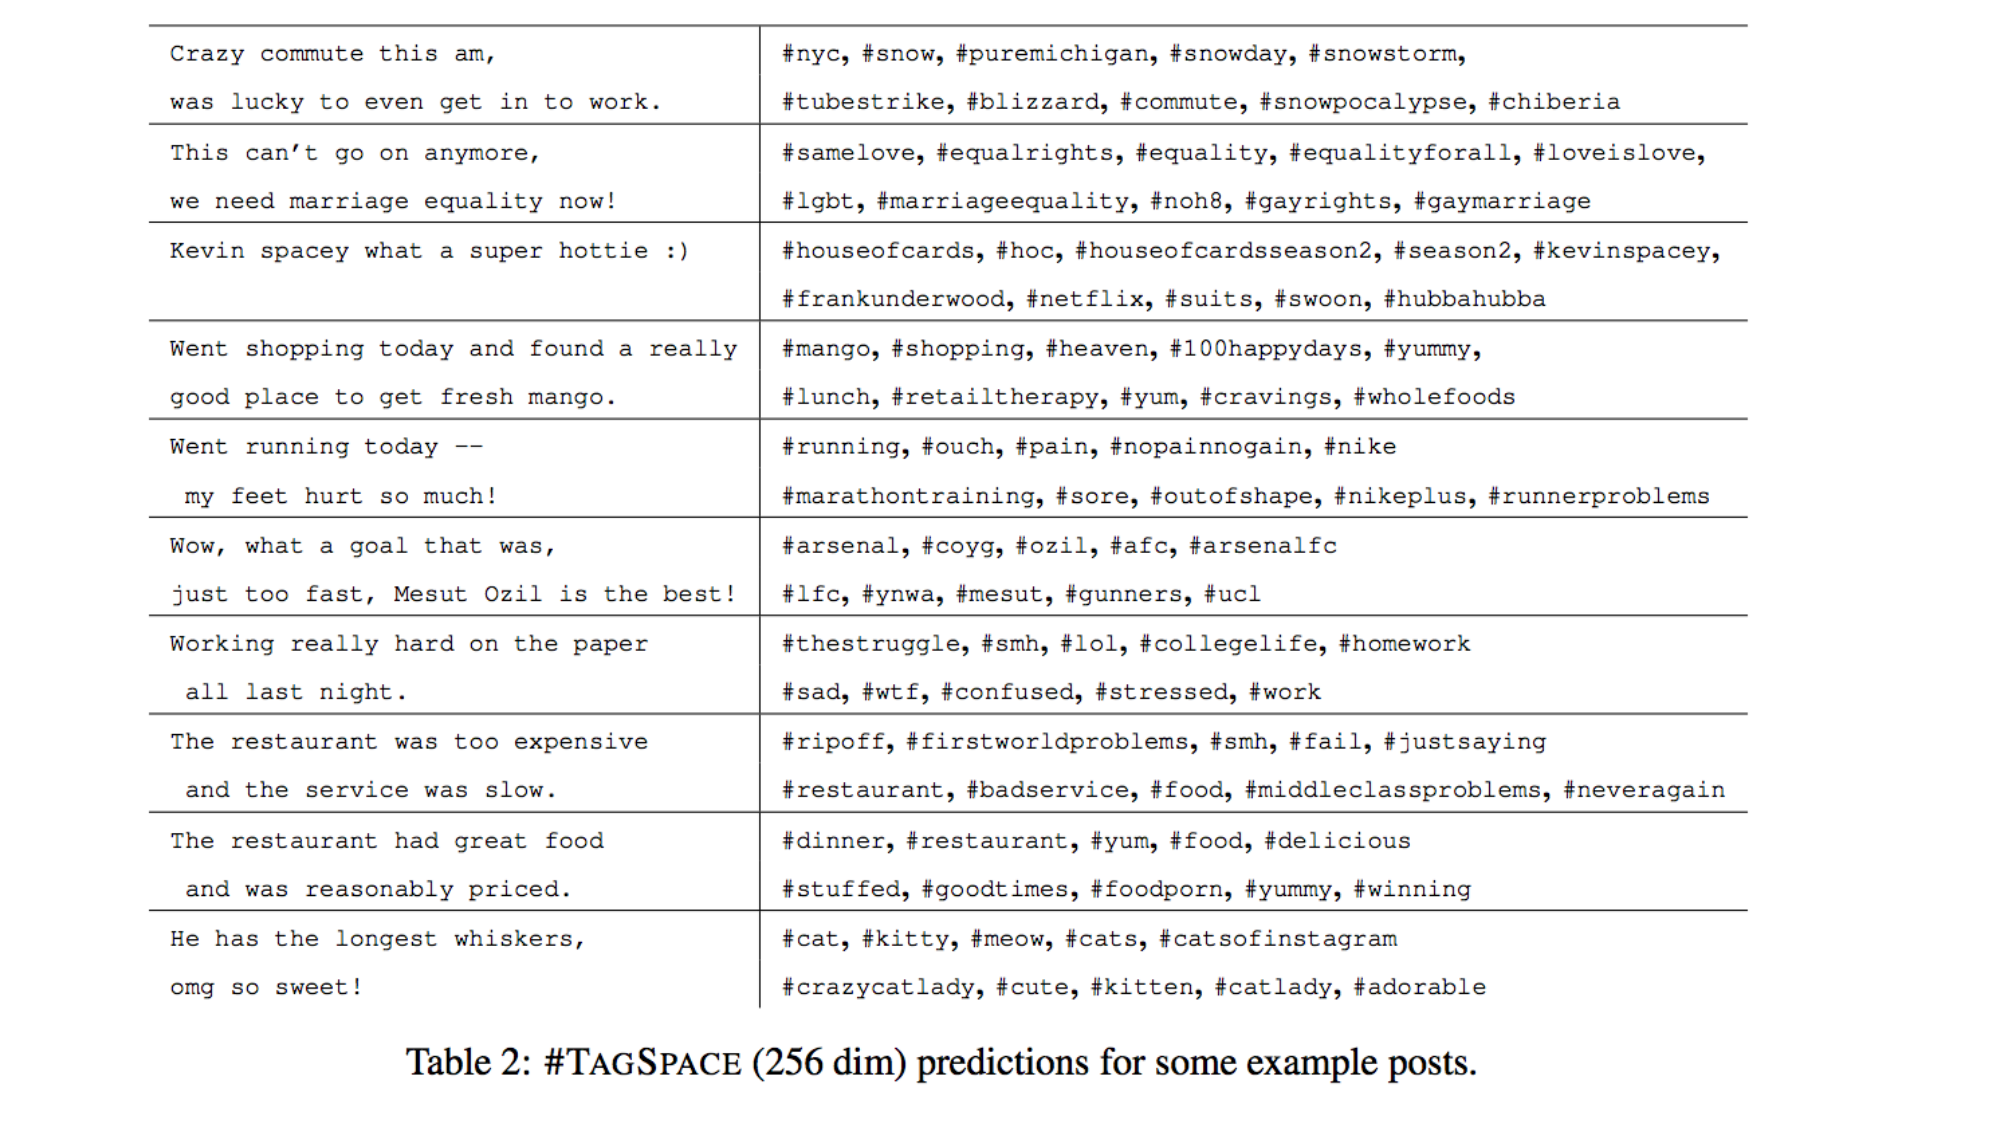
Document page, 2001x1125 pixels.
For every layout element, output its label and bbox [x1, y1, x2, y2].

picture [125, 0, 1823, 1115]
